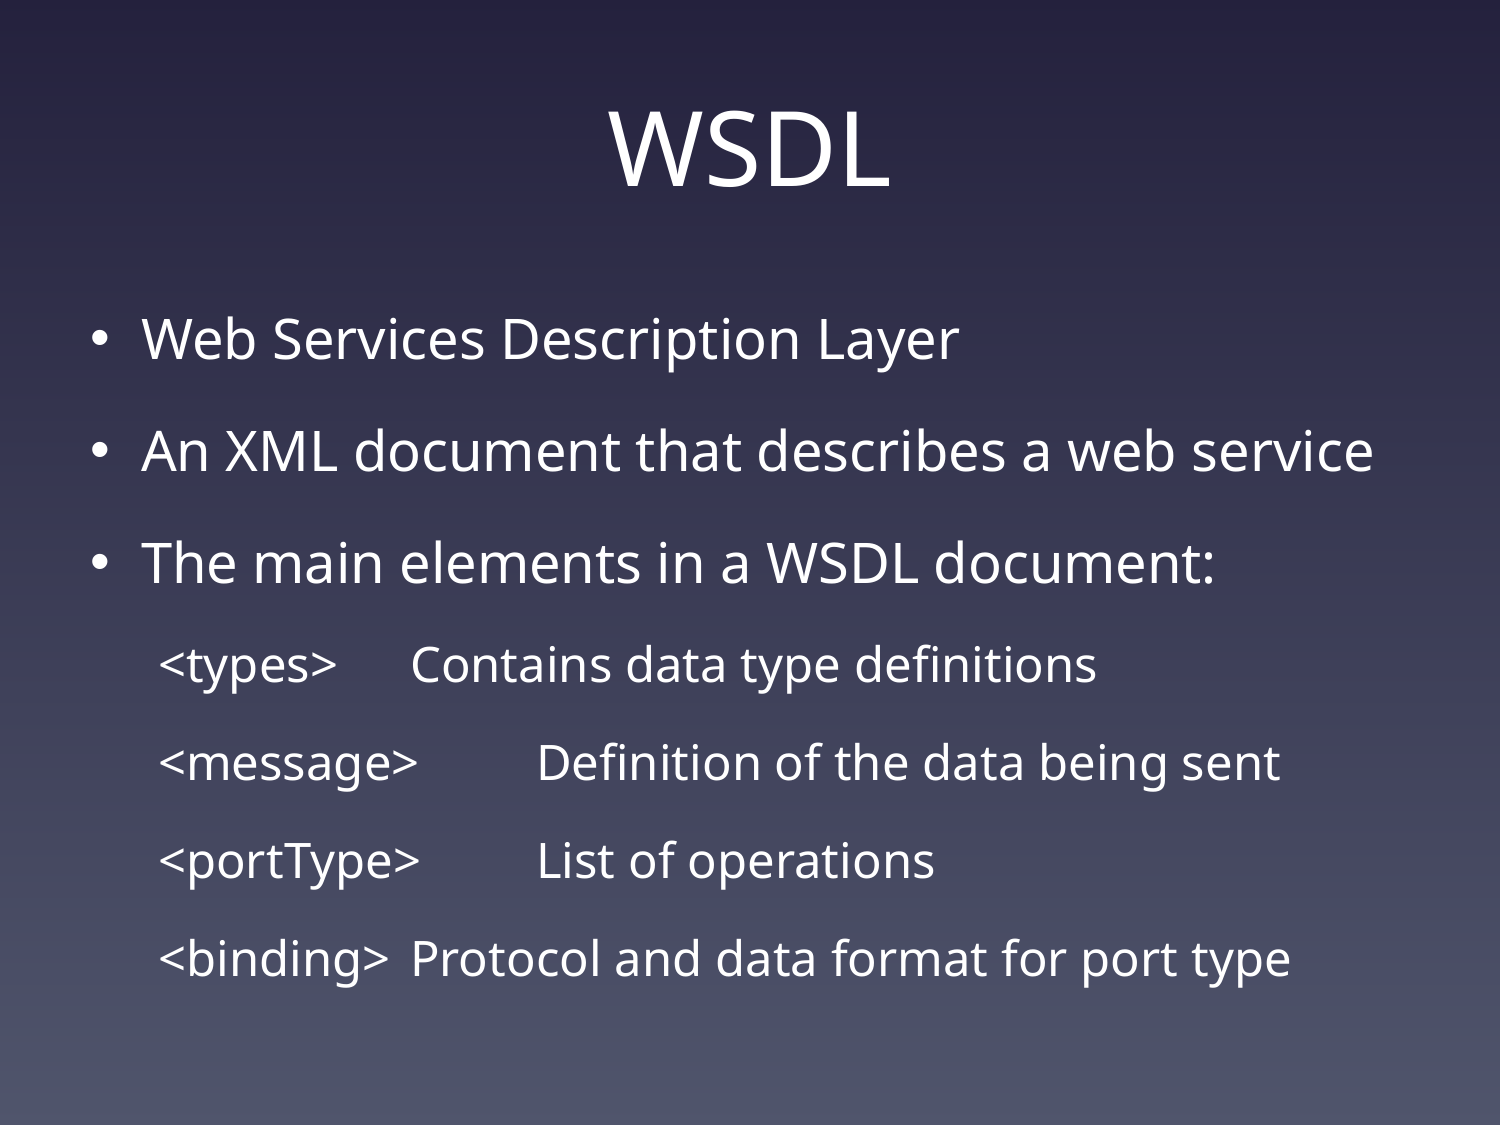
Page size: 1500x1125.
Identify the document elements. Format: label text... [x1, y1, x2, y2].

list Web Services Description Layer An XML document that describes a web service The main elements in a WSDL document: <types> Contains data type definitions <message> Definition of the data being sent <portType> List of operations <binding> Protocol and data format for port type [75, 262, 1425, 1005]
title WSDL [75, 75, 1425, 262]
